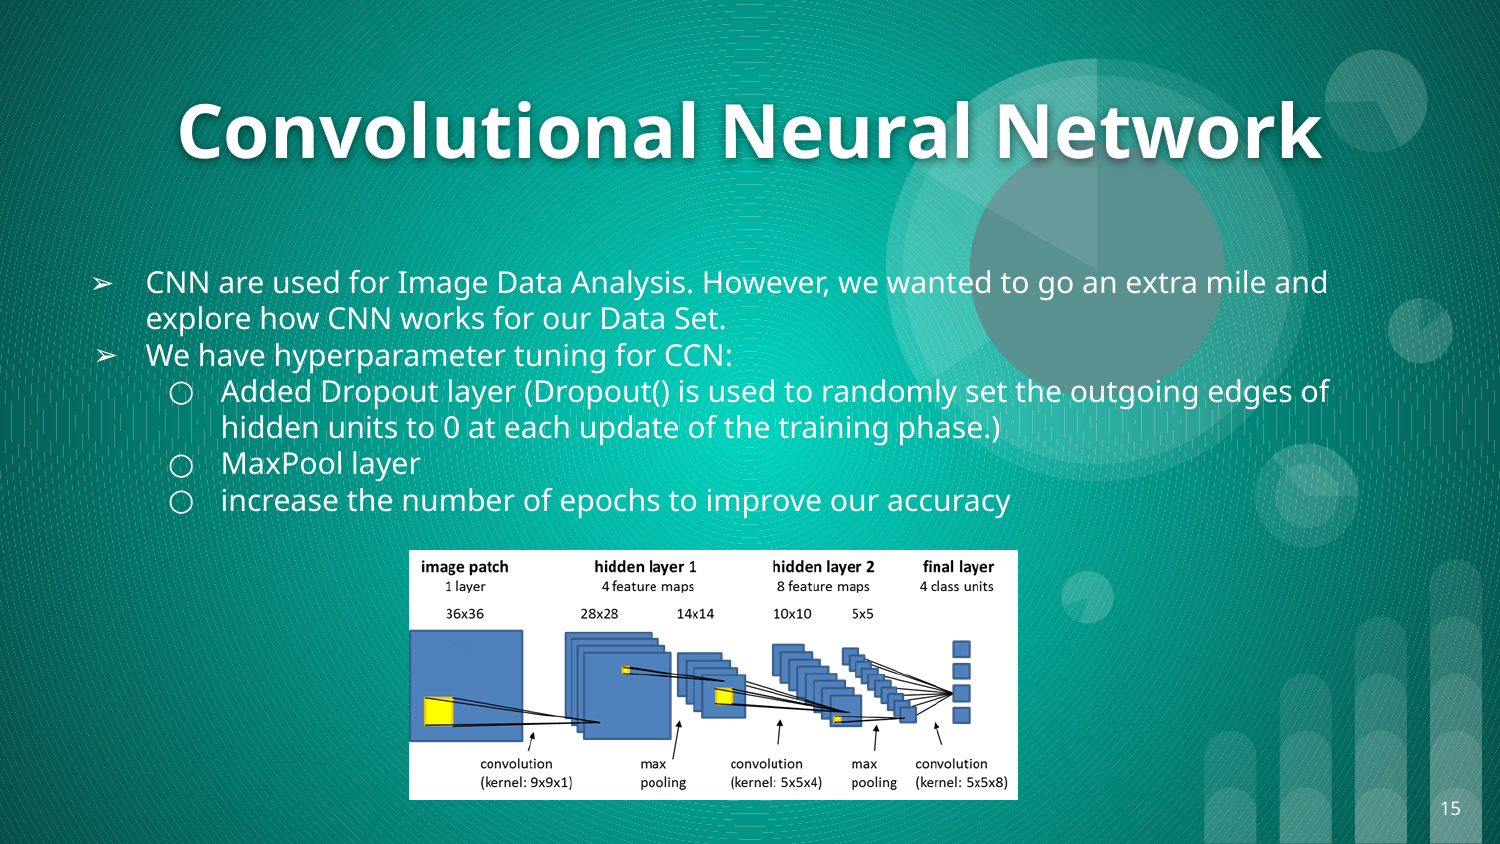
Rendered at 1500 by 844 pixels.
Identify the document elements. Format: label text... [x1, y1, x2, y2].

title Convolutional Neural Network [0, 47, 1500, 209]
text_box CNN are used for Image Data Analysis. However, we wanted to go an extra mile and explore how CNN works for our Data Set. We have hyperparameter tuning for CCN: Added Dropout layer (Dropout() is used to randomly set the outgoing edges of hidden units to 0 at each update of the training phase.) MaxPool layer increase the number of epochs to improve our accuracy [55, 248, 1433, 777]
slide_number 15 [1386, 777, 1477, 842]
picture [408, 549, 1018, 800]
